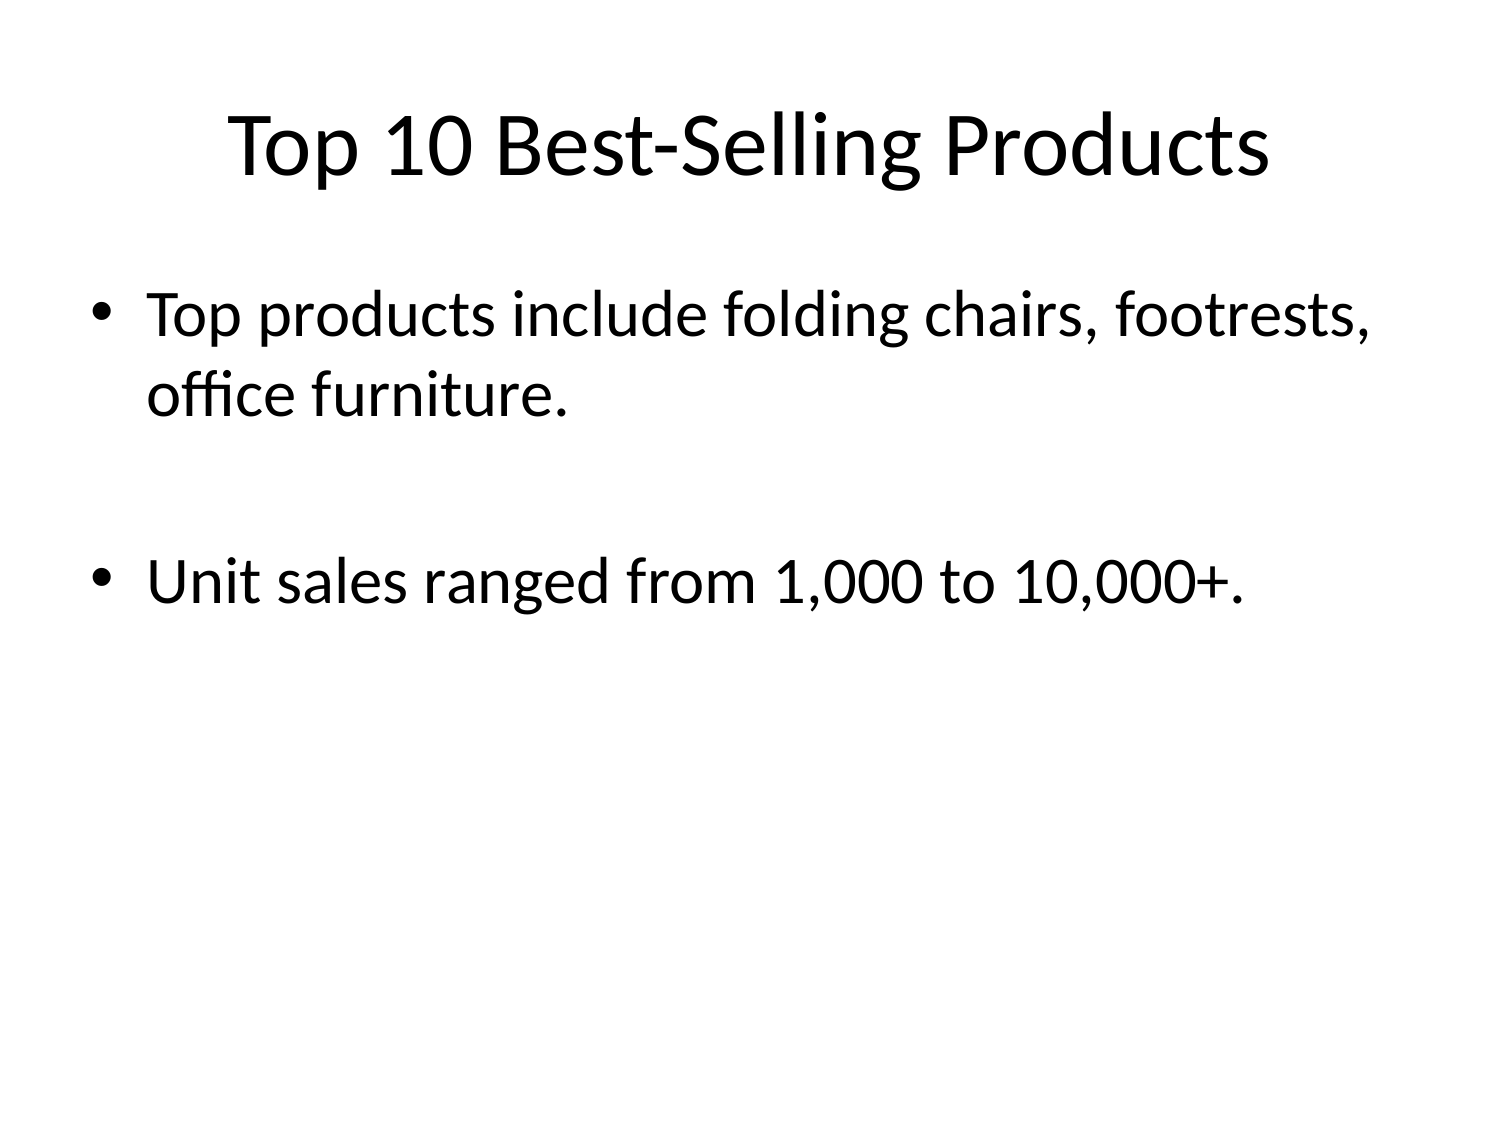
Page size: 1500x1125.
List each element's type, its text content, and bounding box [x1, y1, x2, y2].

list Top products include folding chairs, footrests, office furniture. Unit sales ranged from 1,000 to 10,000+. [75, 262, 1425, 1005]
title Top 10 Best-Selling Products [75, 45, 1425, 233]
